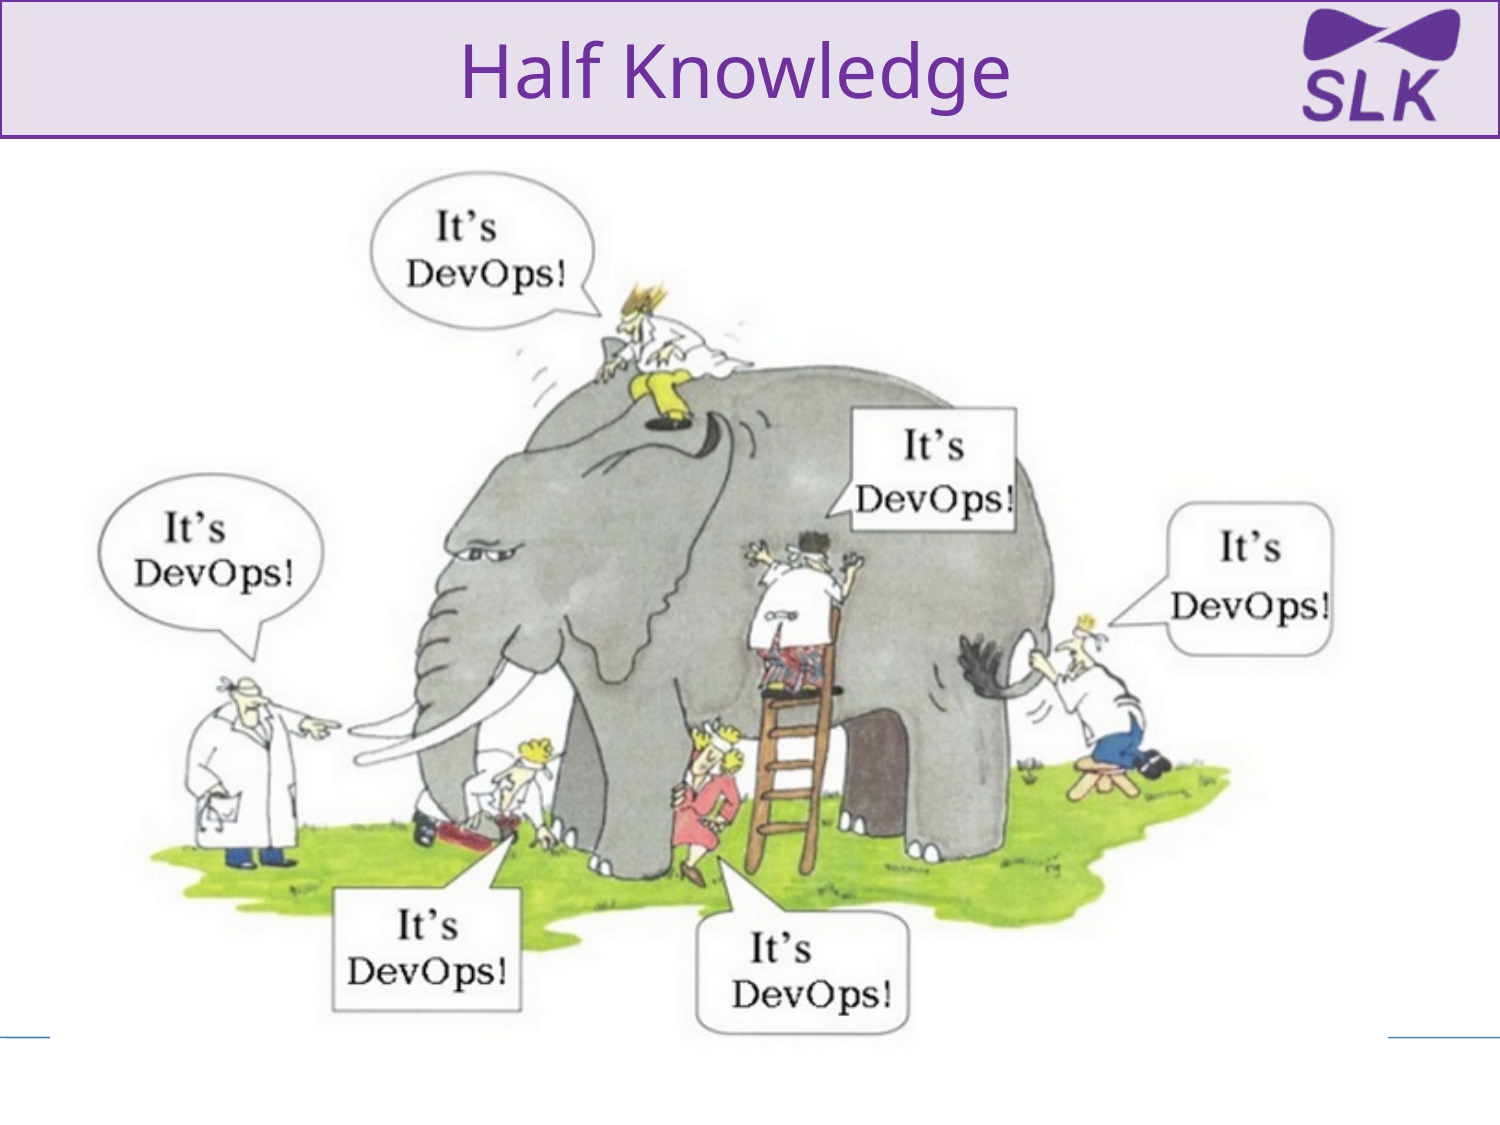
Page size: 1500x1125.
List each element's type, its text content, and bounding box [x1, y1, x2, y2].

text_box Half Knowledge [0, 0, 1500, 139]
picture [49, 166, 1388, 1051]
picture [1287, 0, 1473, 127]
